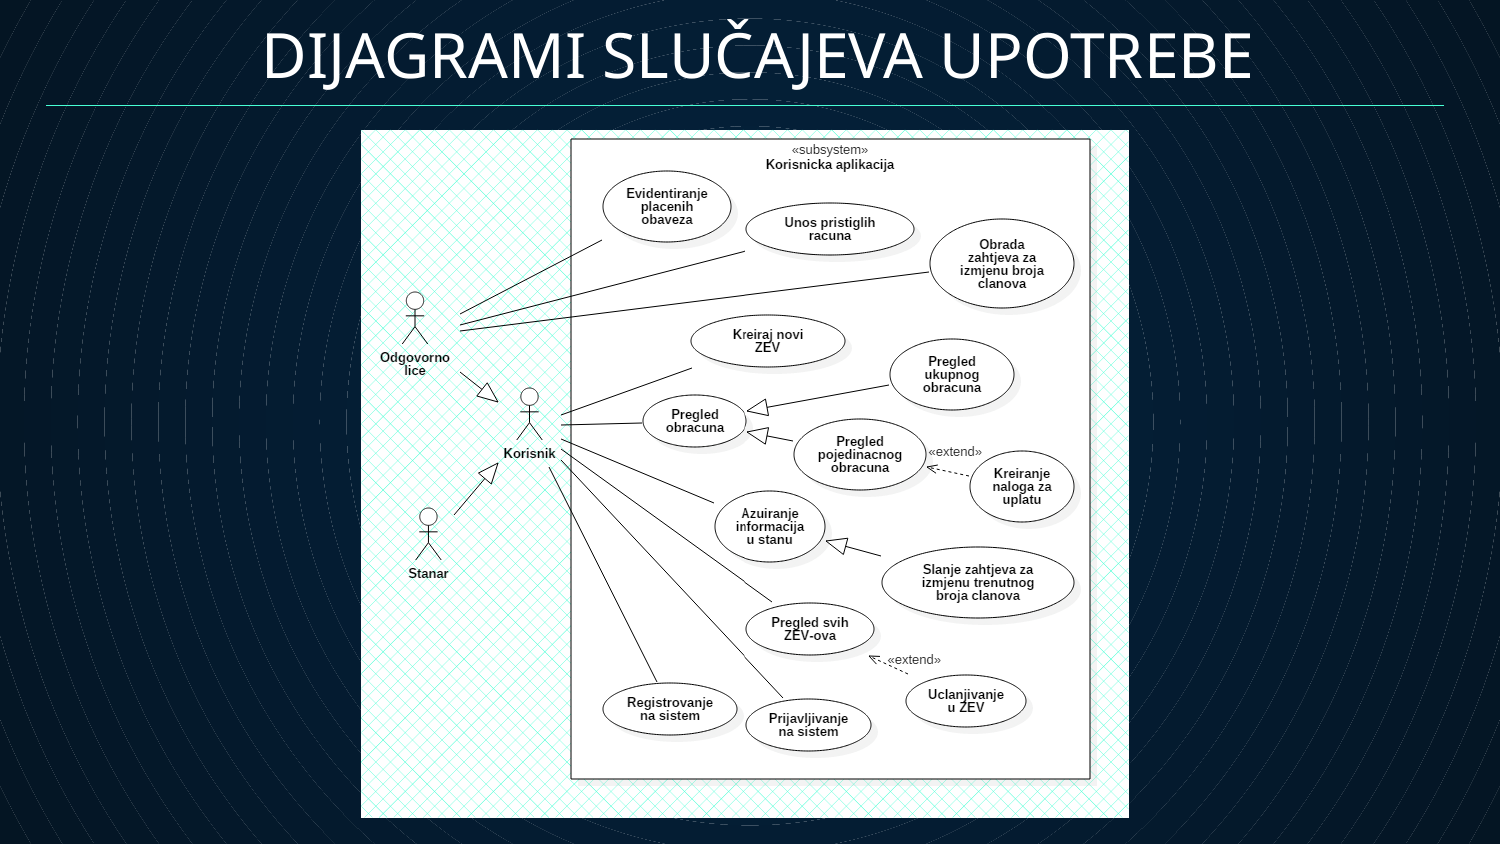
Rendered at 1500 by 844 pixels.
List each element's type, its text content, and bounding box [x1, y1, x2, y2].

title DIJAGRAMI SLUČAJEVA UPOTREBE [59, 6, 1458, 106]
picture [361, 129, 1129, 818]
